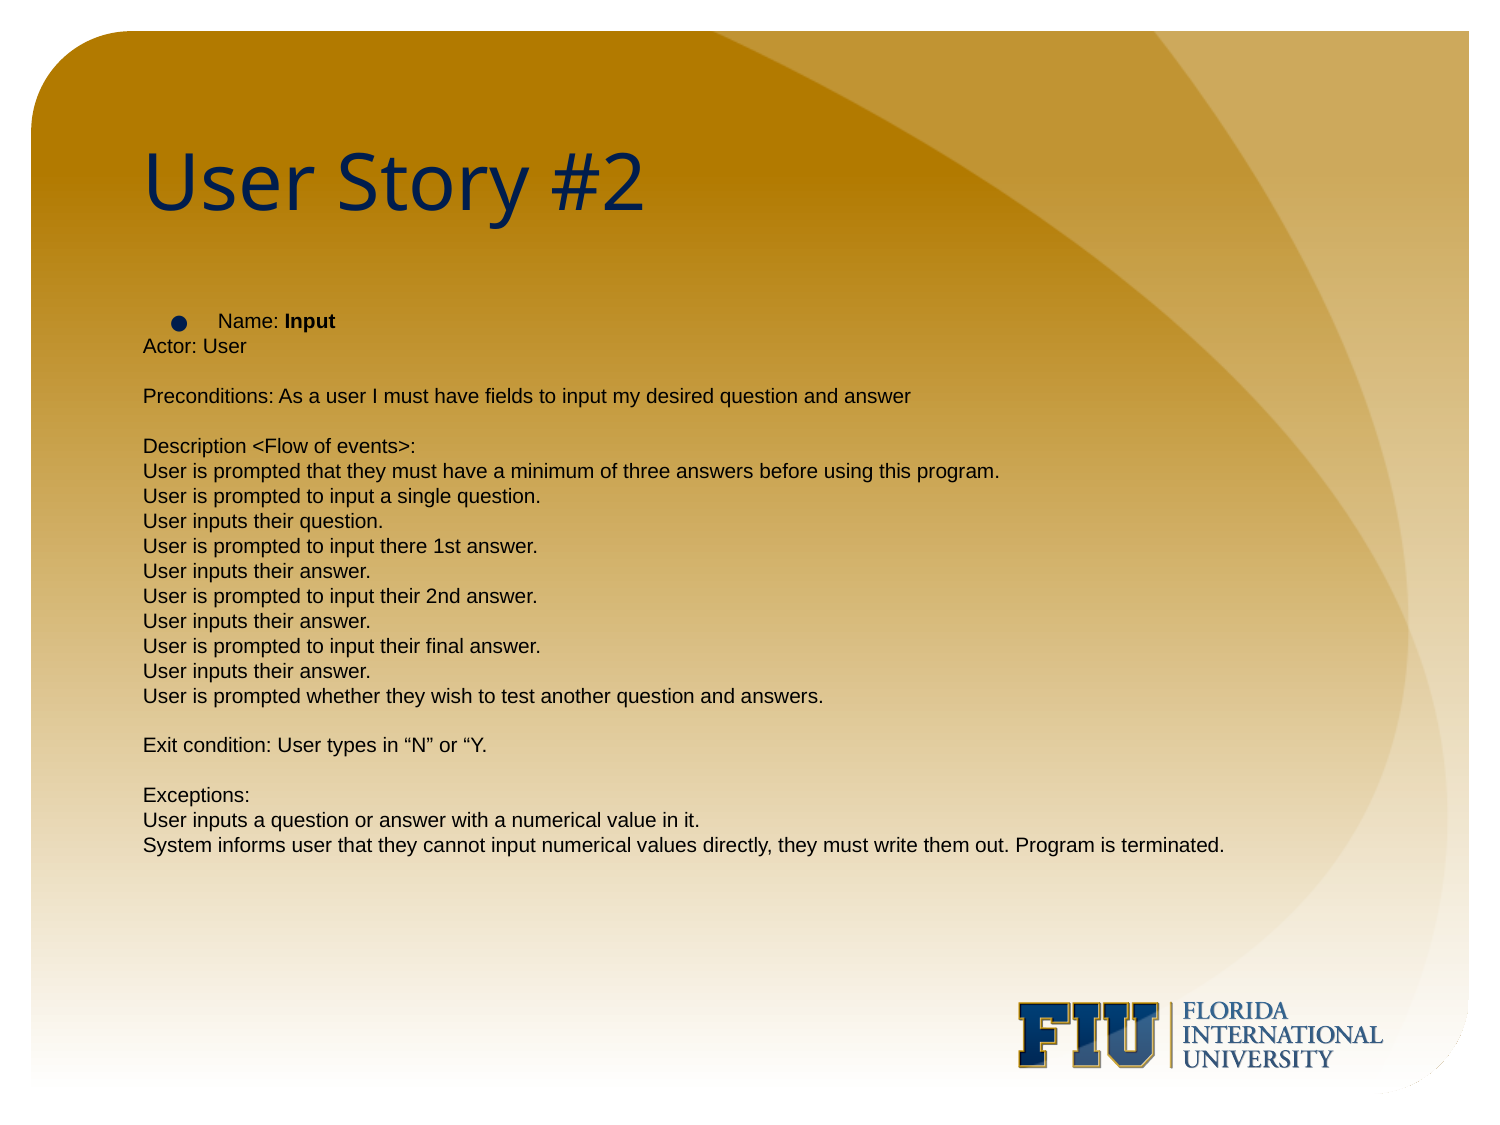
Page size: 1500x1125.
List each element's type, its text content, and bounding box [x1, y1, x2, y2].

picture [24, 30, 1473, 1094]
title User Story #2 [127, 62, 1372, 234]
list Name: Input Actor: User Preconditions: As a user I must have fields to input my desired question and answer Description <Flow of events>: User is prompted that they must have a minimum of three answers before using this program. User is prompted to input a single question. User inputs their question. User is prompted to input there 1st answer. User inputs their answer. User is prompted to input their 2nd answer. User inputs their answer. User is prompted to input their final answer. User inputs their answer. User is prompted whether they wish to test another question and answers. Exit condition: User types in “N” or “Y. Exceptions: User inputs a question or answer with a numerical value in it. System informs user that they cannot input numerical values directly, they must write them out. Program is terminated. [127, 299, 1372, 991]
